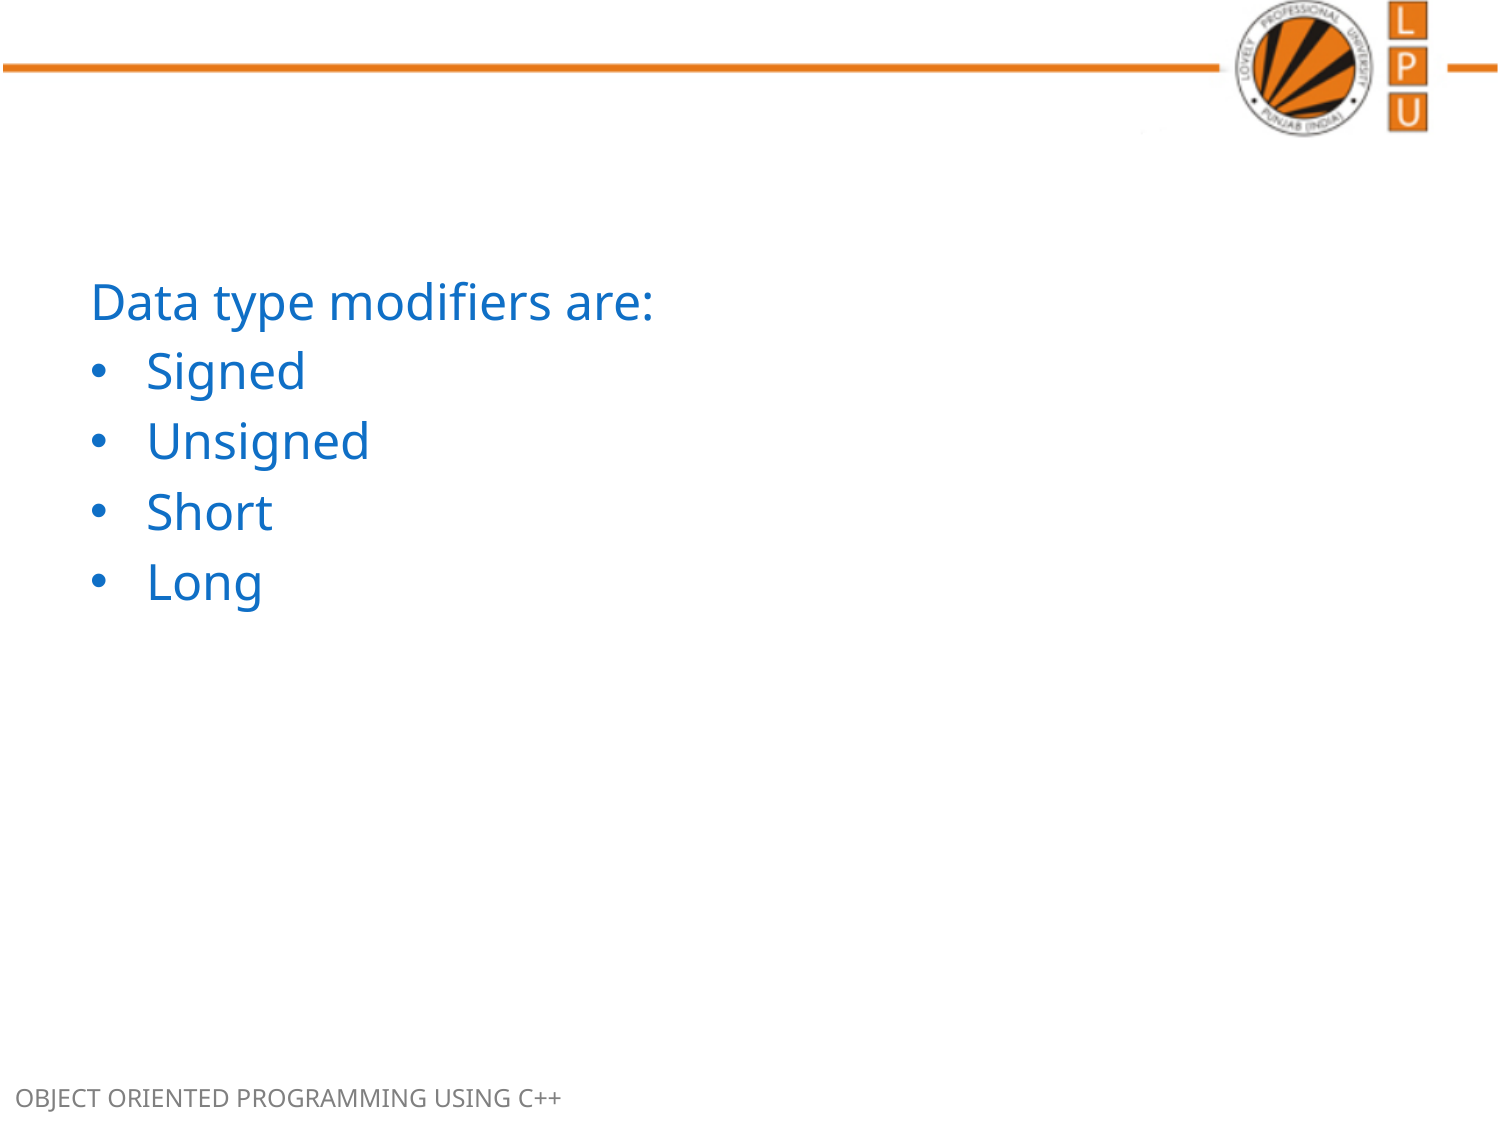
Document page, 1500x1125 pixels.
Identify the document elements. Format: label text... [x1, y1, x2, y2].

picture [3, 0, 1500, 155]
list Data type modifiers are: Signed Unsigned Short Long [75, 262, 1425, 1005]
